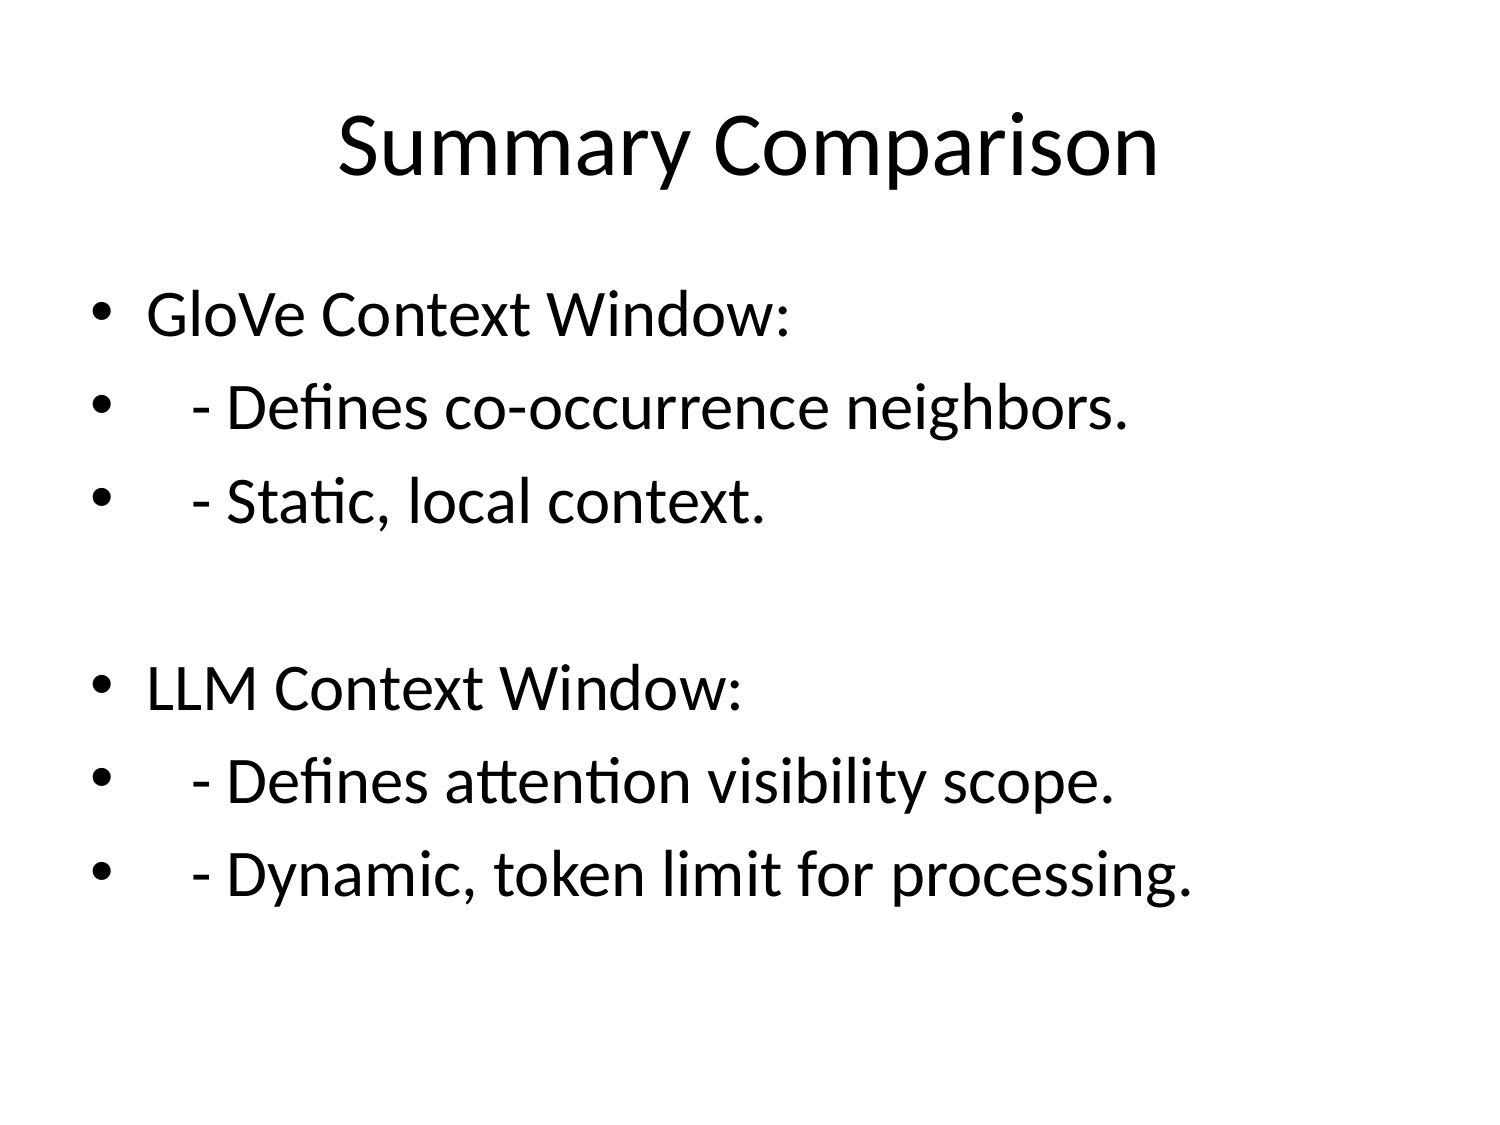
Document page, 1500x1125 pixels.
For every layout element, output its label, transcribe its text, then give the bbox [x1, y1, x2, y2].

title Summary Comparison [75, 45, 1425, 233]
list GloVe Context Window: - Defines co-occurrence neighbors. - Static, local context. LLM Context Window: - Defines attention visibility scope. - Dynamic, token limit for processing. [75, 262, 1425, 1005]
